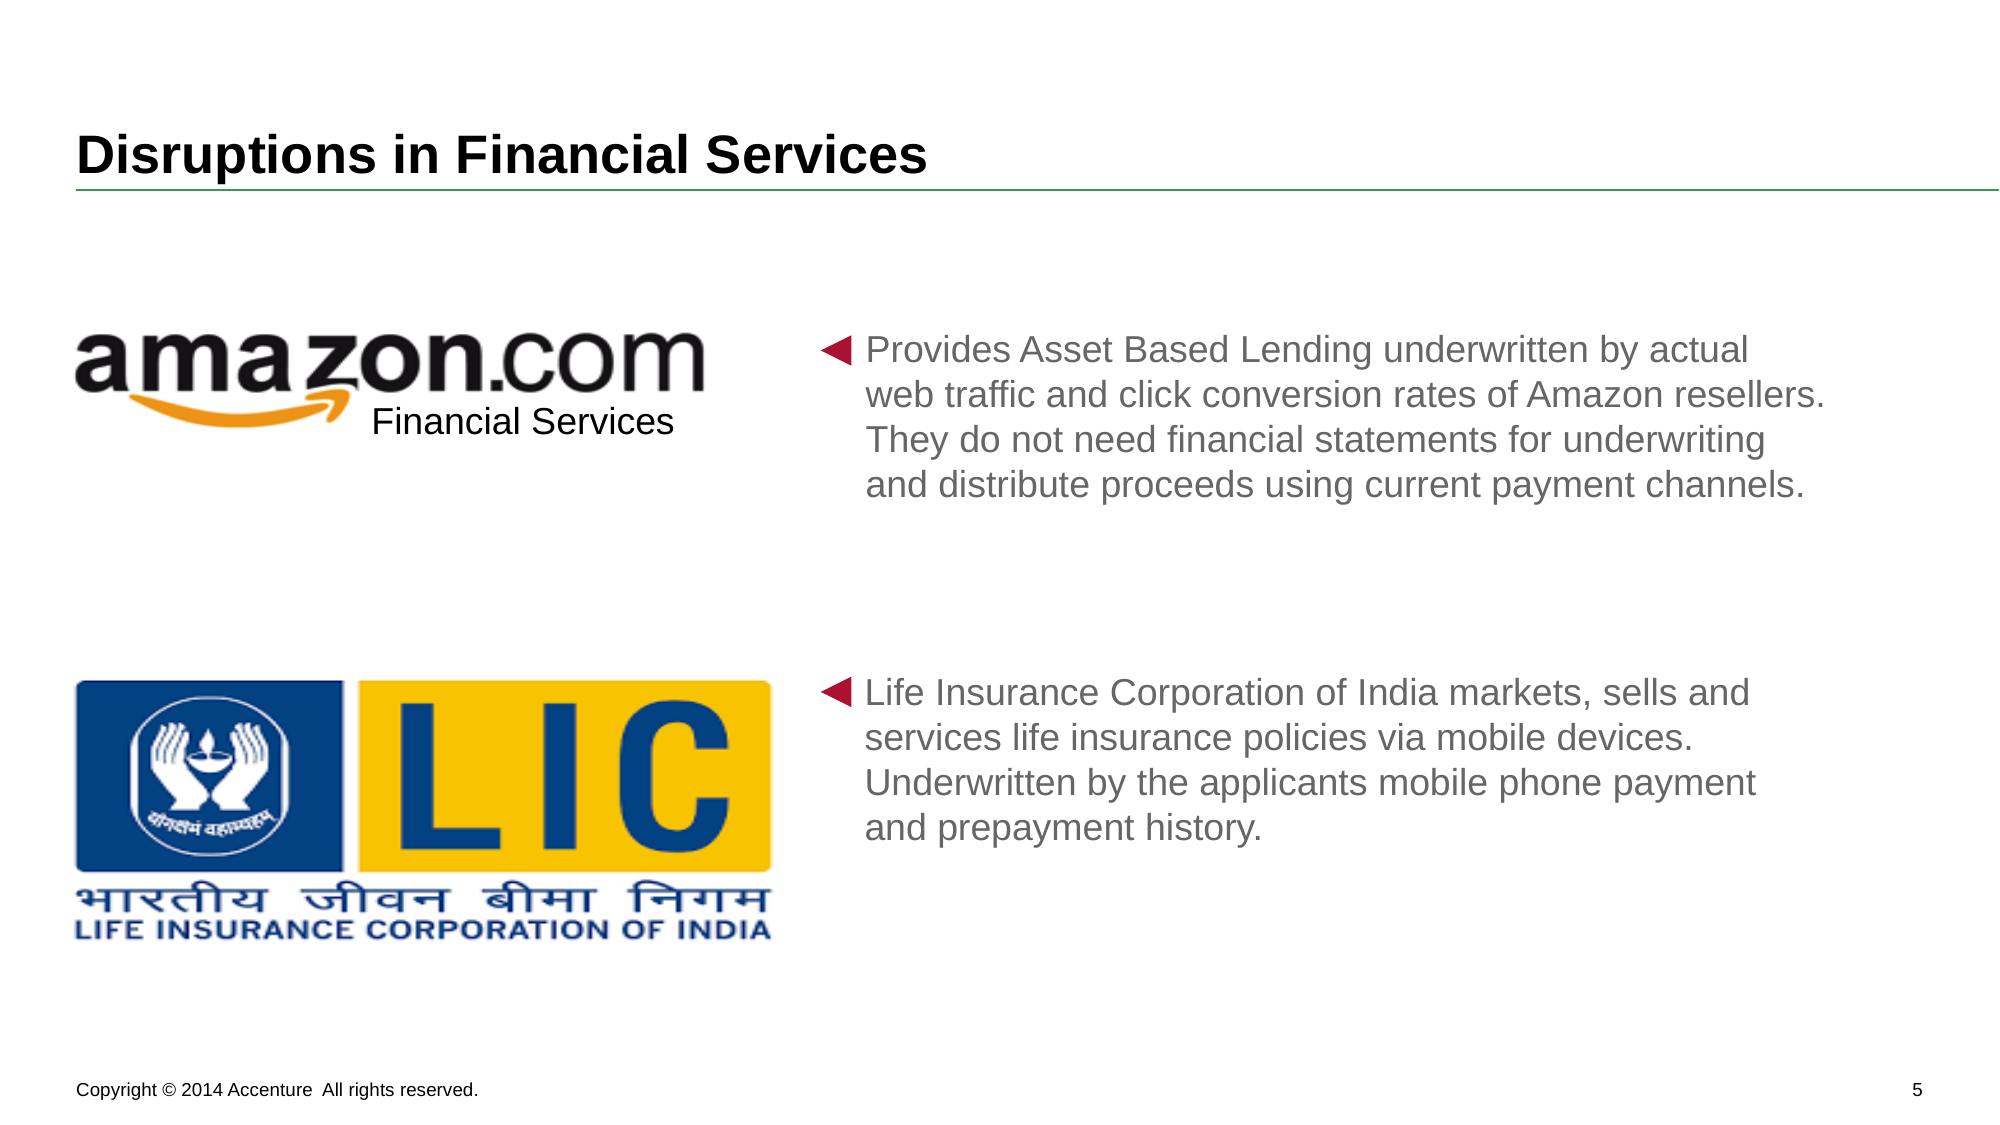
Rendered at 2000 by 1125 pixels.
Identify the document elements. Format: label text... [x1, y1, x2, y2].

text_box Provides Asset Based Lending underwritten by actual web traffic and click conversion rates of Amazon resellers. They do not need financial statements for underwriting and distribute proceeds using current payment channels. [850, 317, 1843, 513]
slide_number 5 [1803, 1078, 1923, 1100]
text_box [818, 333, 854, 368]
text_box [47, 300, 733, 451]
text_box [818, 674, 854, 710]
text_box Life Insurance Corporation of India markets, sells and services life insurance policies via mobile devices. Underwritten by the applicants mobile phone payment and prepayment history. [849, 660, 1828, 855]
picture [47, 659, 789, 965]
title Disruptions in Financial Services [76, 20, 1923, 185]
footer Copyright © 2014 Accenture All rights reserved. [76, 1078, 965, 1100]
